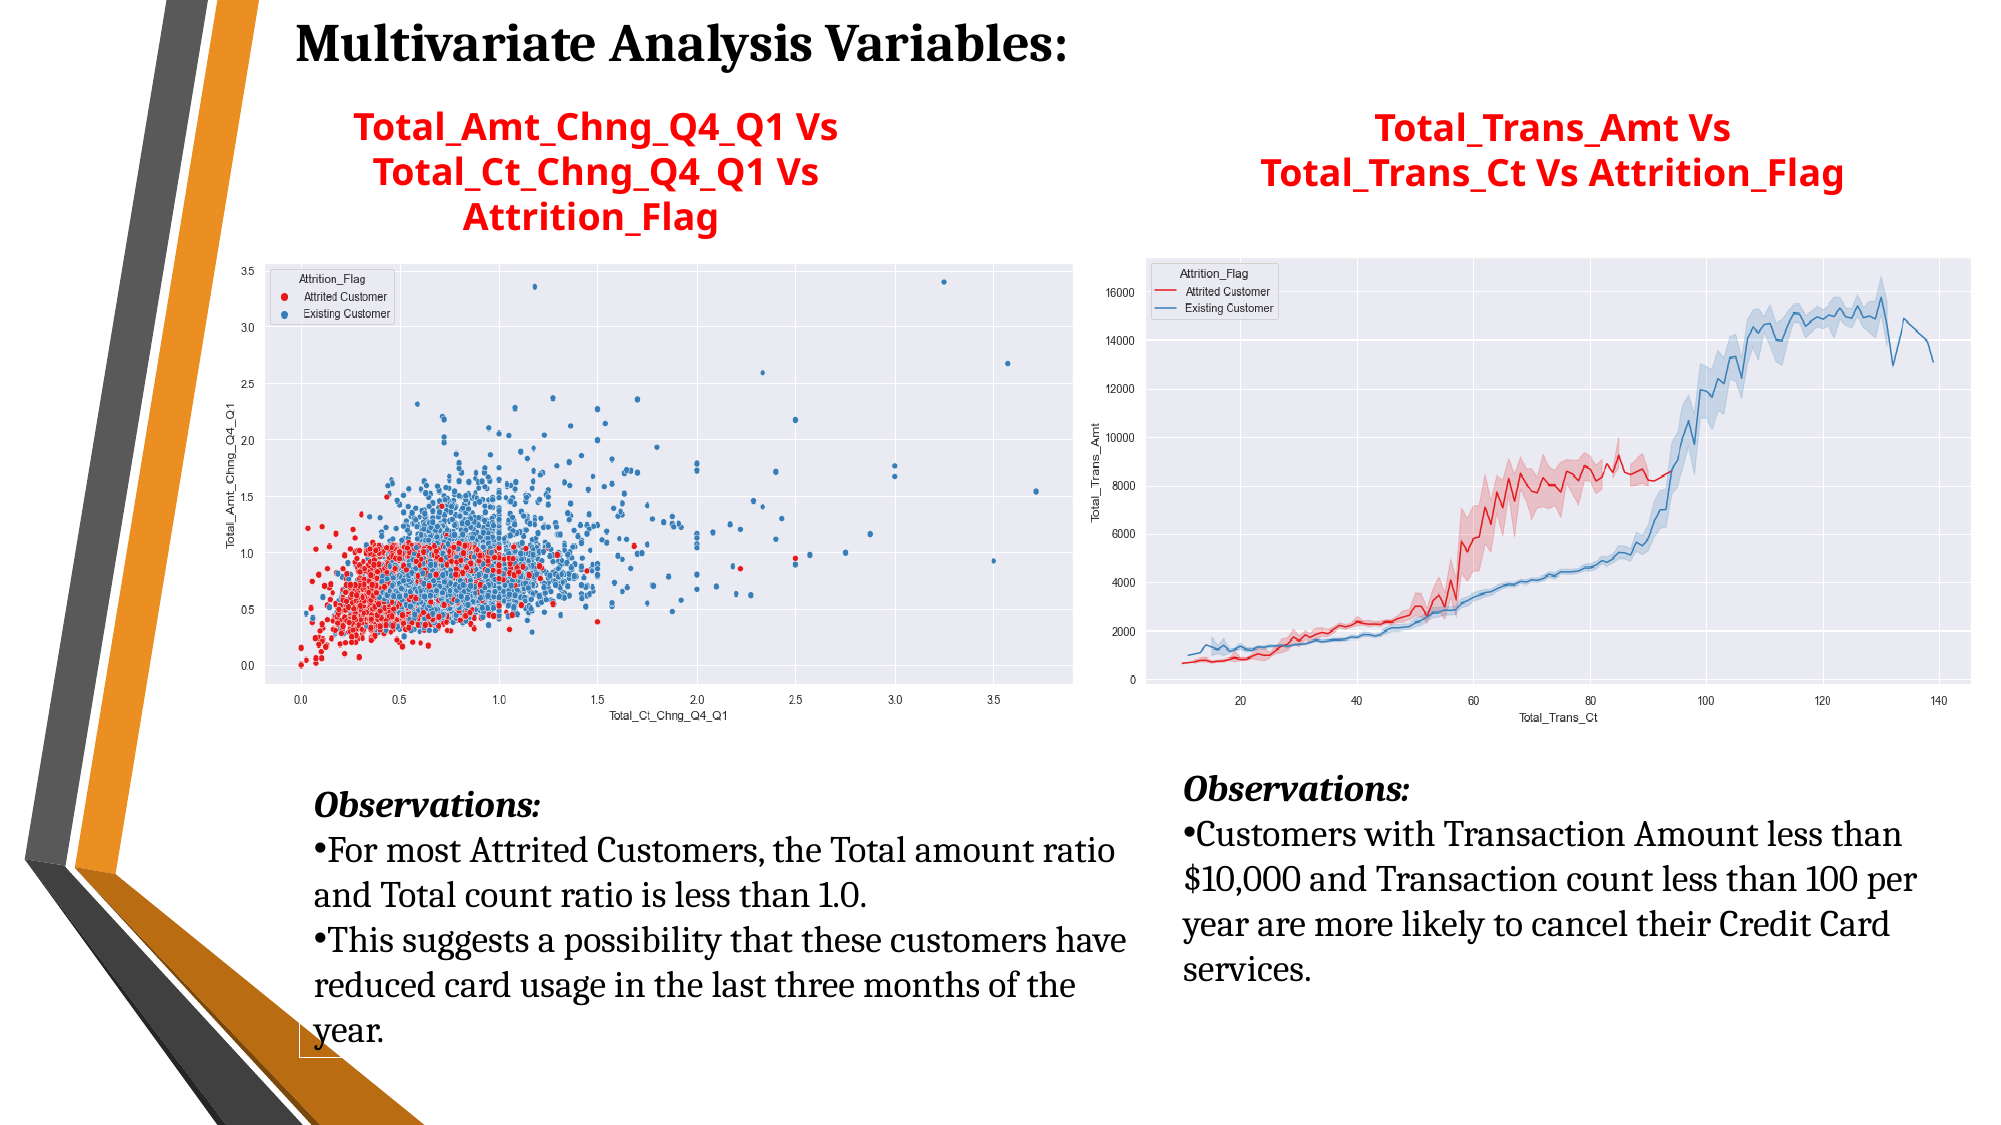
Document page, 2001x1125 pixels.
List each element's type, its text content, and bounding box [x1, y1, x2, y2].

picture [219, 256, 1079, 731]
text_box Multivariate Analysis Variables: [280, 0, 1810, 140]
text_box Observations: For most Attrited Customers, the Total amount ratio and Total count ratio is less than 1.0. This suggests a possibility that these customers have reduced card usage in the last three months of the year. [299, 772, 1163, 1058]
text_box Total_Amt_Chng_Q4_Q1 Vs Total_Ct_Chng_Q4_Q1 Vs Attrition_Flag [262, 95, 930, 246]
text_box Observations: Customers with Transaction Amount less than $10,000 and Transaction count less than 100 per year are more likely to cancel their Credit Card services. [1168, 756, 2000, 997]
text_box Total_Trans_Amt Vs Total_Trans_Ct Vs Attrition_Flag [1223, 96, 1883, 202]
picture [1083, 250, 1977, 732]
